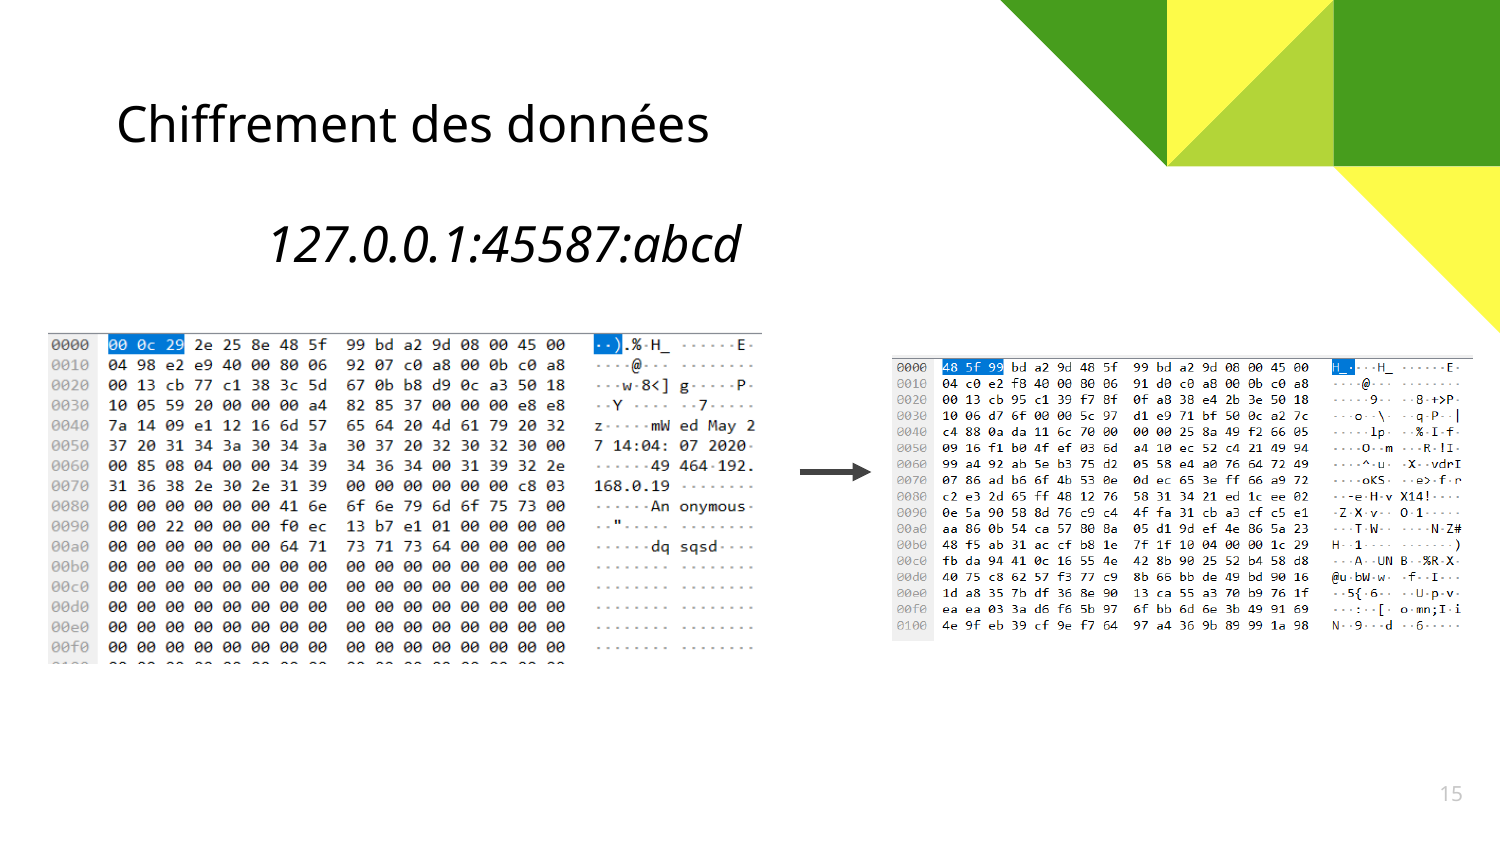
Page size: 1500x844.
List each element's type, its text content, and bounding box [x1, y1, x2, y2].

text_box Chiffrement des données 127.0.0.1:45587:abcd [101, 77, 1243, 203]
slide_number ‹#› [1387, 762, 1478, 828]
picture [48, 332, 763, 664]
picture [892, 355, 1473, 641]
